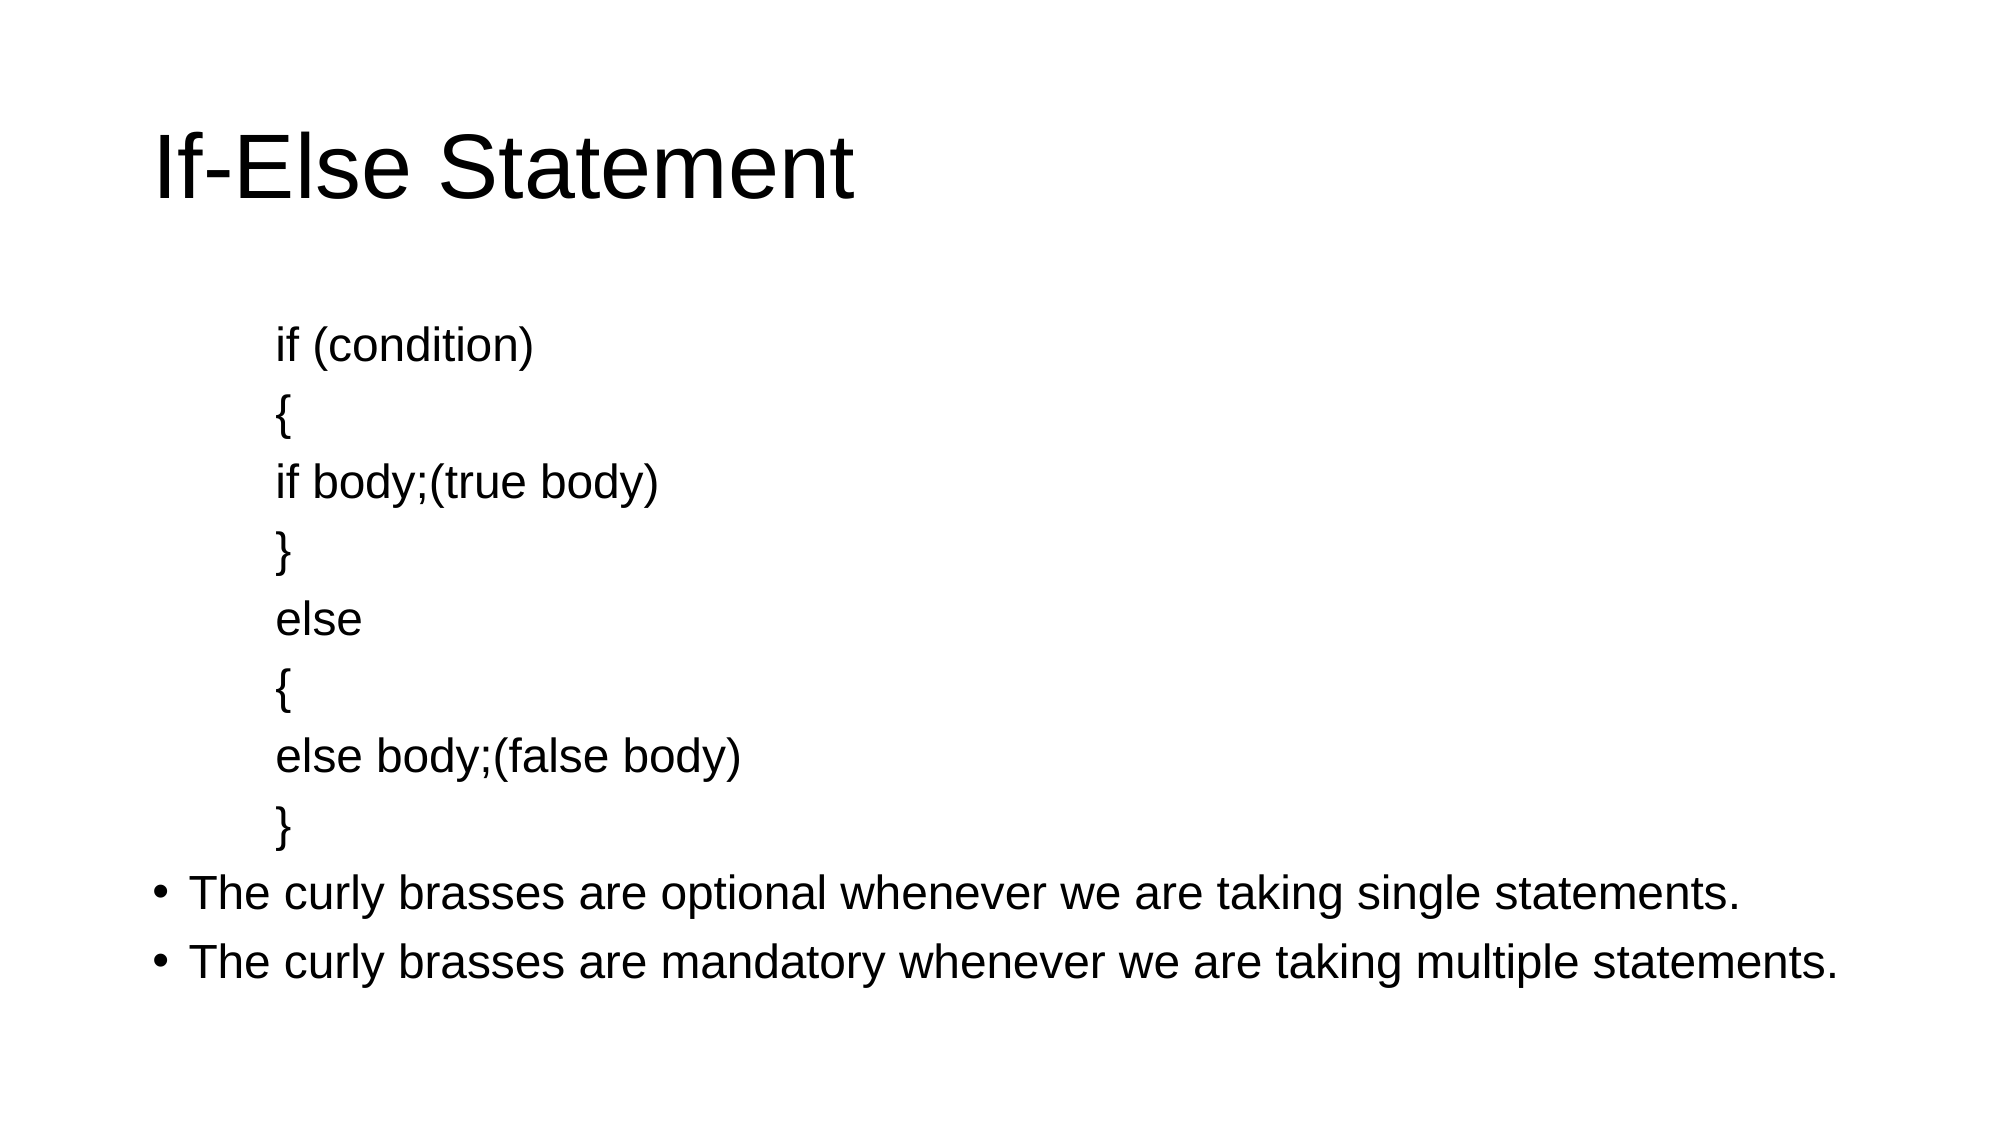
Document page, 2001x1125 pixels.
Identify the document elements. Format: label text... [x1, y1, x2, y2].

list if (condition) { if body;(true body) } else { else body;(false body) } The curly brasses are optional whenever we are taking single statements. The curly brasses are mandatory whenever we are taking multiple statements. [137, 238, 1863, 1050]
title If-Else Statement [137, 59, 1863, 238]
